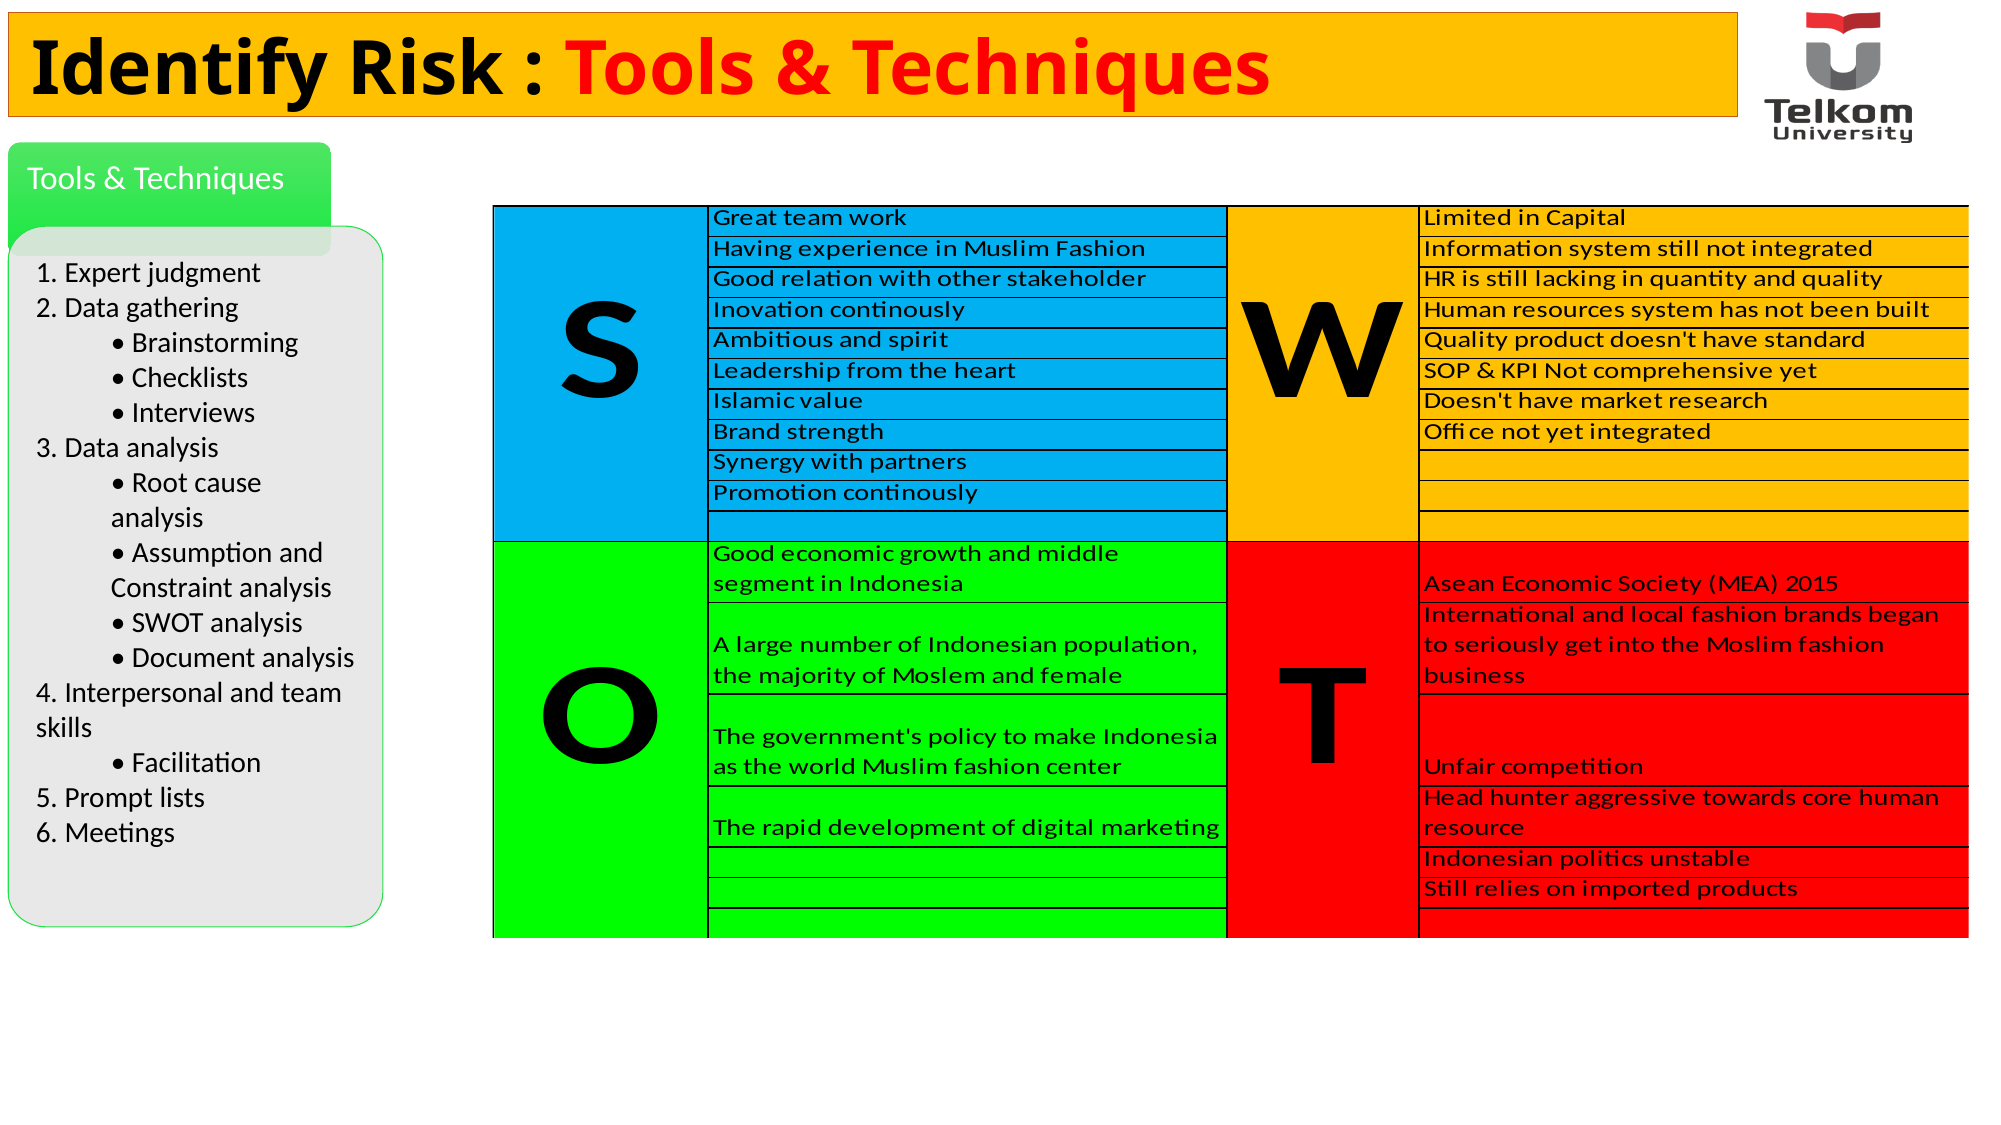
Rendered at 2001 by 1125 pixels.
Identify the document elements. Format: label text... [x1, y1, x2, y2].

picture [1764, 12, 1912, 143]
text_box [8, 142, 383, 927]
picture [492, 205, 1971, 940]
text_box Identify Risk : Tools & Techniques [8, 12, 1738, 117]
